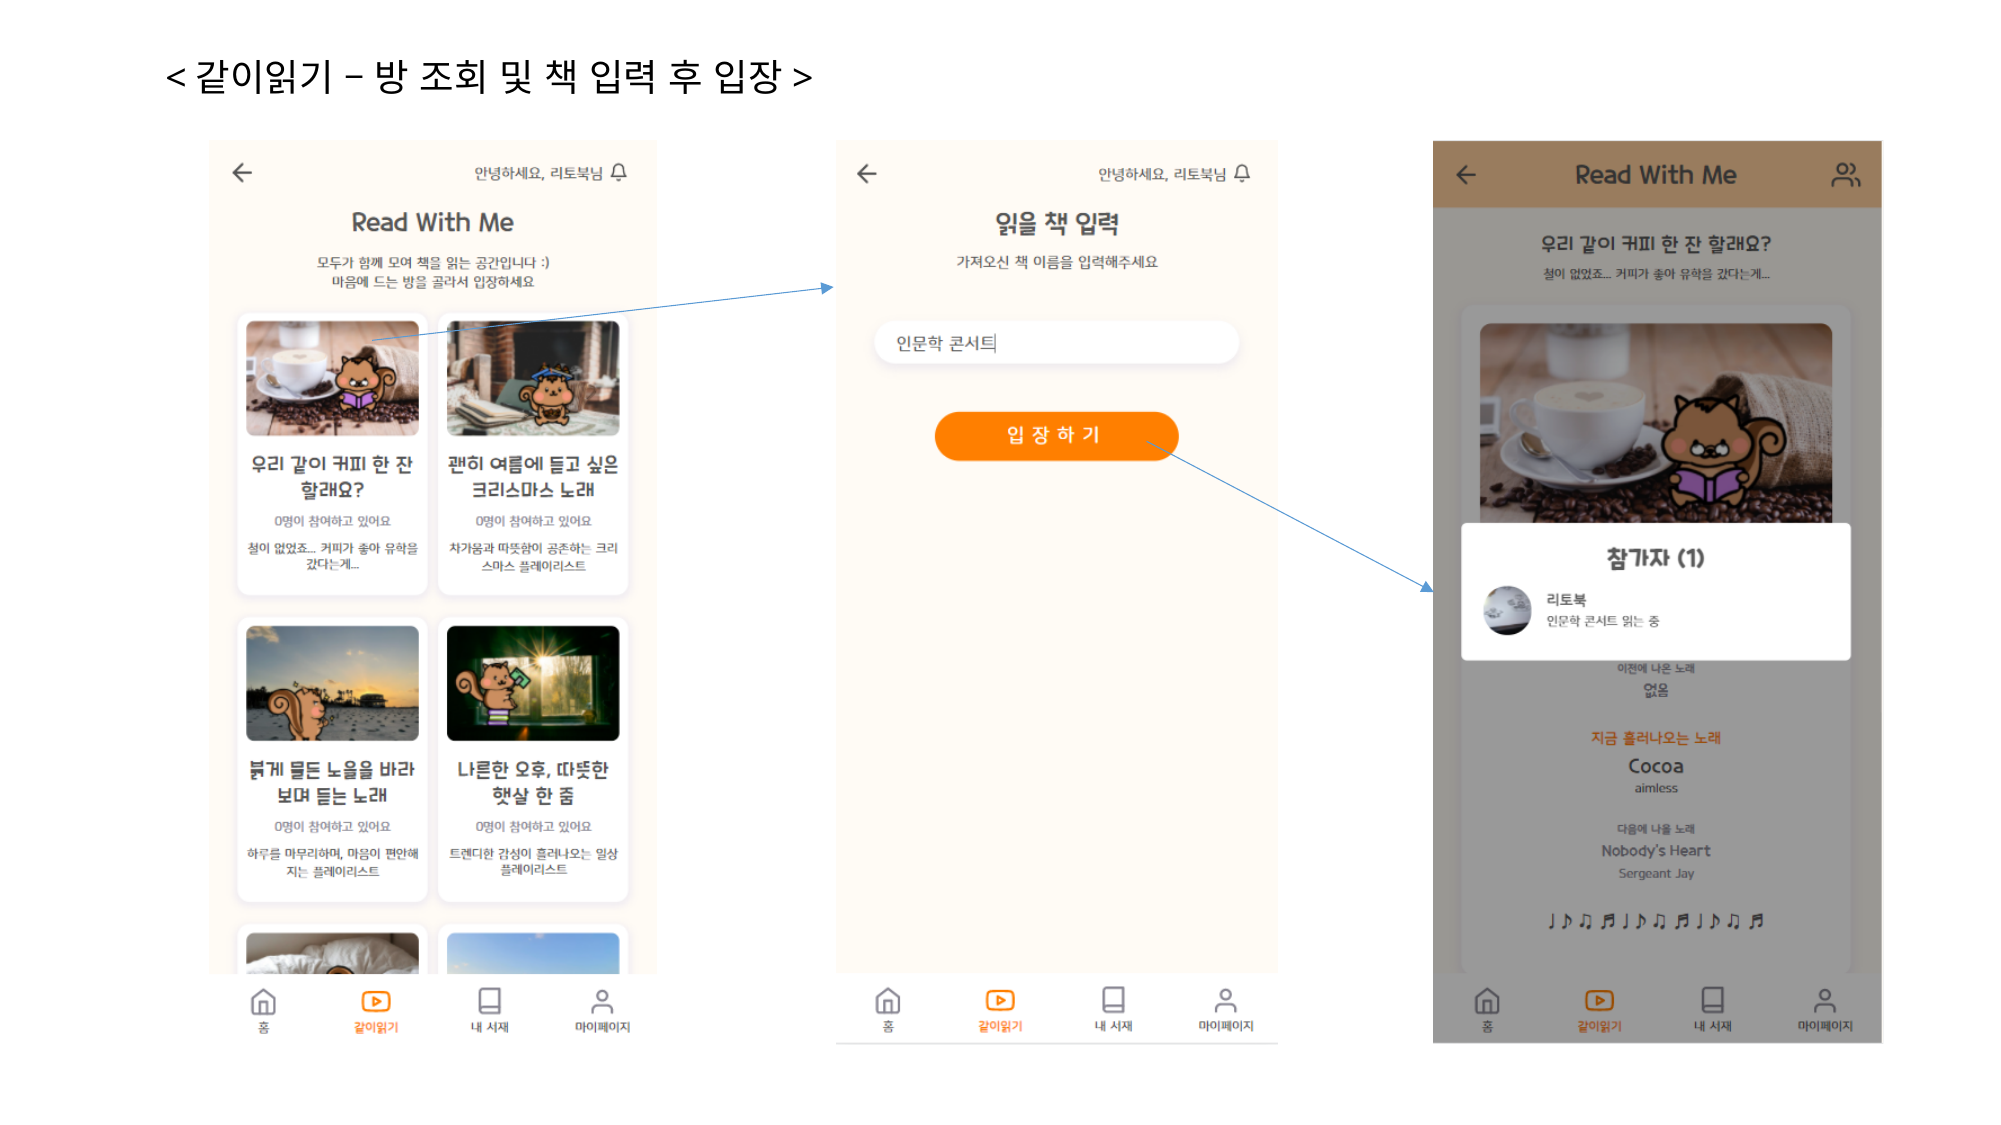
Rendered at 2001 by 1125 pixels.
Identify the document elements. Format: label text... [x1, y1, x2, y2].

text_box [372, 286, 834, 341]
text_box <같이읽기 – 방 조회 및 책 입력 후 입장> [150, 46, 900, 106]
picture [1433, 140, 1884, 1044]
picture [836, 140, 1278, 1045]
picture [209, 140, 657, 1044]
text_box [1146, 441, 1434, 593]
